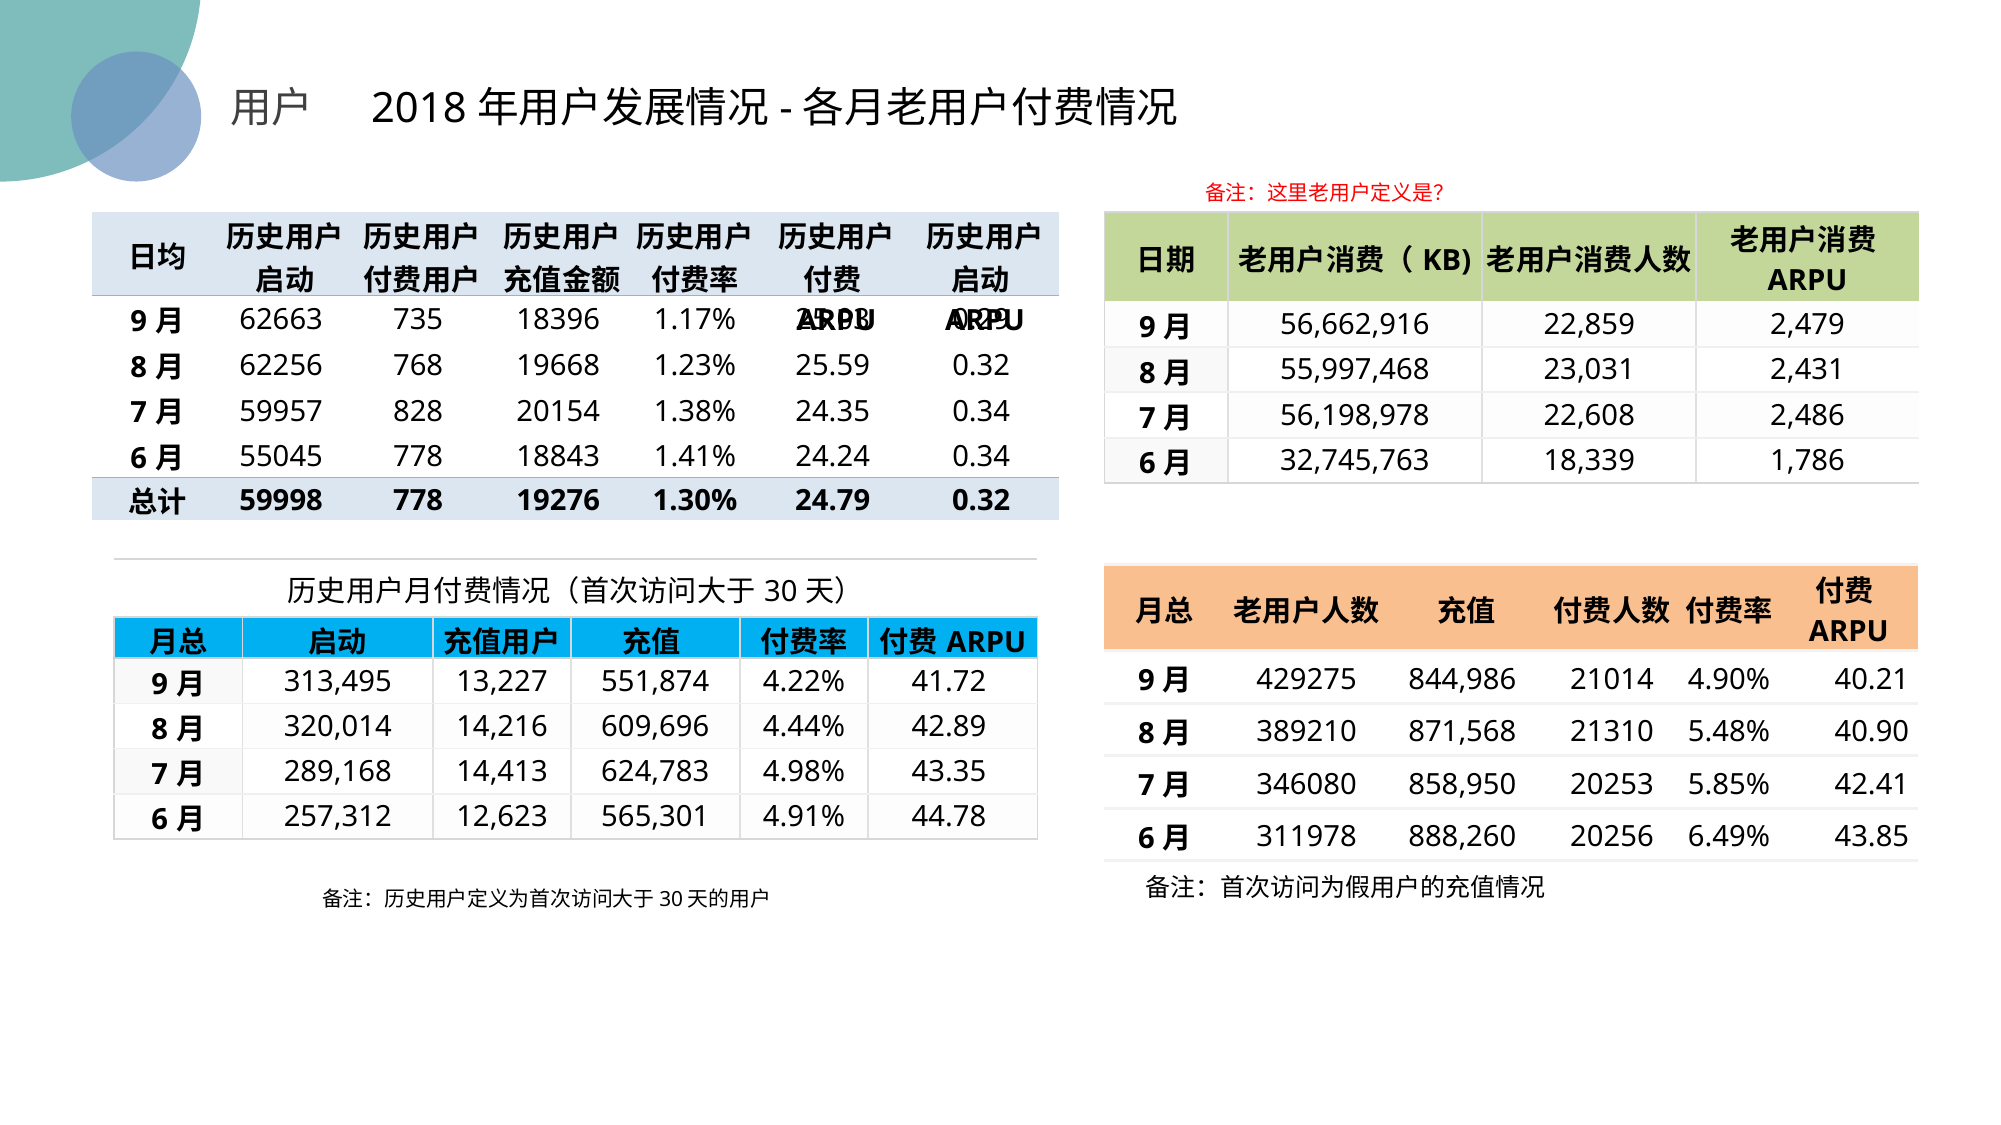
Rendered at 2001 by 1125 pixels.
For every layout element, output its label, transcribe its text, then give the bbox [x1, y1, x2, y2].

table_cell 289,168 [243, 749, 432, 793]
table_header 历史用户充值金额 [496, 212, 628, 295]
table_cell 24.24 [762, 432, 911, 477]
table_cell 4.91% [741, 795, 867, 838]
table_header 历史用户付费用户 [348, 212, 496, 295]
table_cell 2,431 [1697, 348, 1919, 391]
table_cell 624,783 [572, 749, 739, 793]
table_cell 8月 [1104, 705, 1226, 754]
table_cell 24.35 [762, 386, 911, 432]
table_cell 62663 [222, 296, 348, 341]
table_header 充值 [1387, 566, 1545, 649]
table_cell 56,198,978 [1229, 393, 1481, 437]
table_cell 59957 [222, 386, 348, 432]
table_cell 14,413 [434, 749, 570, 793]
table_cell 0.32 [911, 341, 1059, 386]
table_header 付费ARPU [1779, 566, 1918, 649]
table_cell 6.49% [1679, 810, 1779, 859]
table_cell 1.30% [628, 478, 762, 520]
table_cell 20154 [496, 386, 628, 432]
table_cell 871,568 [1387, 705, 1545, 754]
table_cell 828 [348, 386, 496, 432]
table_header 历史用户月付费情况（首次访问大于30天） [114, 560, 1037, 616]
table_cell 888,260 [1387, 810, 1545, 859]
table_header 老用户消费ARPU [1697, 213, 1919, 301]
table_cell 21014 [1545, 652, 1679, 702]
table_cell 55,997,468 [1229, 348, 1481, 391]
table_cell 565,301 [572, 795, 739, 838]
table_cell 付费ARPU [869, 618, 1037, 657]
table_cell 4.22% [741, 659, 867, 703]
table_cell 7月 [115, 749, 242, 793]
table_cell 21310 [1545, 705, 1679, 754]
table_header 付费人数 [1545, 566, 1679, 649]
table_cell 7月 [92, 386, 222, 432]
table_header 月总 [1104, 566, 1226, 649]
table_cell 12,623 [434, 795, 570, 838]
table_header 日期 [1105, 213, 1227, 301]
table_cell 62256 [222, 341, 348, 386]
table_cell 40.90 [1779, 705, 1918, 754]
table_cell 月总 [115, 618, 242, 657]
table_cell 9月 [92, 296, 222, 341]
table_cell 8月 [115, 704, 242, 748]
table_cell 320,014 [243, 704, 432, 748]
table_cell 0.29 [911, 296, 1059, 341]
table_cell 5.48% [1679, 705, 1779, 754]
table_cell 1.41% [628, 432, 762, 477]
table_cell 6月 [1104, 810, 1226, 859]
table_cell 19668 [496, 341, 628, 386]
table_cell 429275 [1226, 652, 1387, 702]
table_cell 43.35 [869, 749, 1037, 793]
table_cell 20253 [1545, 757, 1679, 807]
table_cell 1,786 [1697, 439, 1919, 482]
table_cell 18396 [496, 296, 628, 341]
table_cell 18843 [496, 432, 628, 477]
table_cell 25.59 [762, 341, 911, 386]
table_cell 6月 [92, 432, 222, 477]
table_cell 844,986 [1387, 652, 1545, 702]
table_cell 257,312 [243, 795, 432, 838]
table_cell 1.17% [628, 296, 762, 341]
table_cell 19276 [496, 478, 628, 520]
table_header 历史用户启动 [222, 212, 348, 295]
table_header 历史用户付费率 [628, 212, 762, 295]
table_cell 0.32 [911, 478, 1059, 520]
table_cell 1.38% [628, 386, 762, 432]
text_box 备注：首次访问为假用户的充值情况 [1130, 864, 1633, 910]
table_cell 55045 [222, 432, 348, 477]
table_header 历史用户付费ARPU [762, 212, 911, 295]
table_cell 2,486 [1697, 393, 1919, 437]
table_cell 总计 [92, 478, 222, 520]
table_cell 13,227 [434, 659, 570, 703]
table_header 老用户消费（KB) [1229, 213, 1481, 301]
table_cell 44.78 [869, 795, 1037, 838]
table_cell 9月 [115, 659, 242, 703]
table_cell 25.03 [762, 296, 911, 341]
table_cell 735 [348, 296, 496, 341]
table_cell 778 [348, 432, 496, 477]
text_box 备注：历史用户定义为首次访问大于30天的用户 [307, 877, 786, 918]
table_header 日均 [92, 212, 222, 295]
table_cell 6月 [1105, 439, 1227, 482]
table_header 付费率 [1679, 566, 1779, 649]
table_cell 付费率 [741, 618, 867, 657]
table_cell 32,745,763 [1229, 439, 1481, 482]
table_cell 充值 [572, 618, 739, 657]
table_cell 24.79 [762, 478, 911, 520]
table_cell 7月 [1104, 757, 1226, 807]
table_cell 6月 [115, 795, 242, 838]
table_cell 42.41 [1779, 757, 1918, 807]
table_cell 4.98% [741, 749, 867, 793]
table_cell 389210 [1226, 705, 1387, 754]
table_cell 8月 [92, 341, 222, 386]
table_cell 4.90% [1679, 652, 1779, 702]
table_cell 768 [348, 341, 496, 386]
table_cell 56,662,916 [1229, 301, 1481, 346]
table_header 老用户人数 [1226, 566, 1387, 649]
table_cell 1.23% [628, 341, 762, 386]
table_header 老用户消费人数 [1483, 213, 1695, 301]
table_cell 14,216 [434, 704, 570, 748]
table_cell 41.72 [869, 659, 1037, 703]
table_cell 4.44% [741, 704, 867, 748]
text_box 备注：这里老用户定义是？ [1190, 171, 1469, 212]
table_cell 22,608 [1483, 393, 1695, 437]
table_cell 9月 [1104, 652, 1226, 702]
table_cell 40.21 [1779, 652, 1918, 702]
table_cell 18,339 [1483, 439, 1695, 482]
table_cell 23,031 [1483, 348, 1695, 391]
table_cell 9月 [1105, 301, 1227, 346]
table_cell 5.85% [1679, 757, 1779, 807]
table_cell 22,859 [1483, 301, 1695, 346]
table_cell 778 [348, 478, 496, 520]
table_cell 42.89 [869, 704, 1037, 748]
text_box [0, 0, 202, 183]
table_cell 609,696 [572, 704, 739, 748]
table_cell 充值用户 [434, 618, 570, 657]
table_cell 858,950 [1387, 757, 1545, 807]
table_cell 0.34 [911, 386, 1059, 432]
table_cell 313,495 [243, 659, 432, 703]
text_box 用户 2018年用户发展情况-各月老用户付费情况 [215, 73, 1194, 139]
table_cell 7月 [1105, 393, 1227, 437]
table_cell 551,874 [572, 659, 739, 703]
table_cell 59998 [222, 478, 348, 520]
table_cell 0.34 [911, 432, 1059, 477]
table_cell 43.85 [1779, 810, 1918, 859]
text_box [70, 50, 203, 183]
table_header 历史用户启动ARPU [911, 212, 1059, 295]
table_cell 8月 [1105, 348, 1227, 391]
table_cell 2,479 [1697, 301, 1919, 346]
table_cell 346080 [1226, 757, 1387, 807]
table_cell 311978 [1226, 810, 1387, 859]
table_cell 启动 [243, 618, 432, 657]
table_cell 20256 [1545, 810, 1679, 859]
